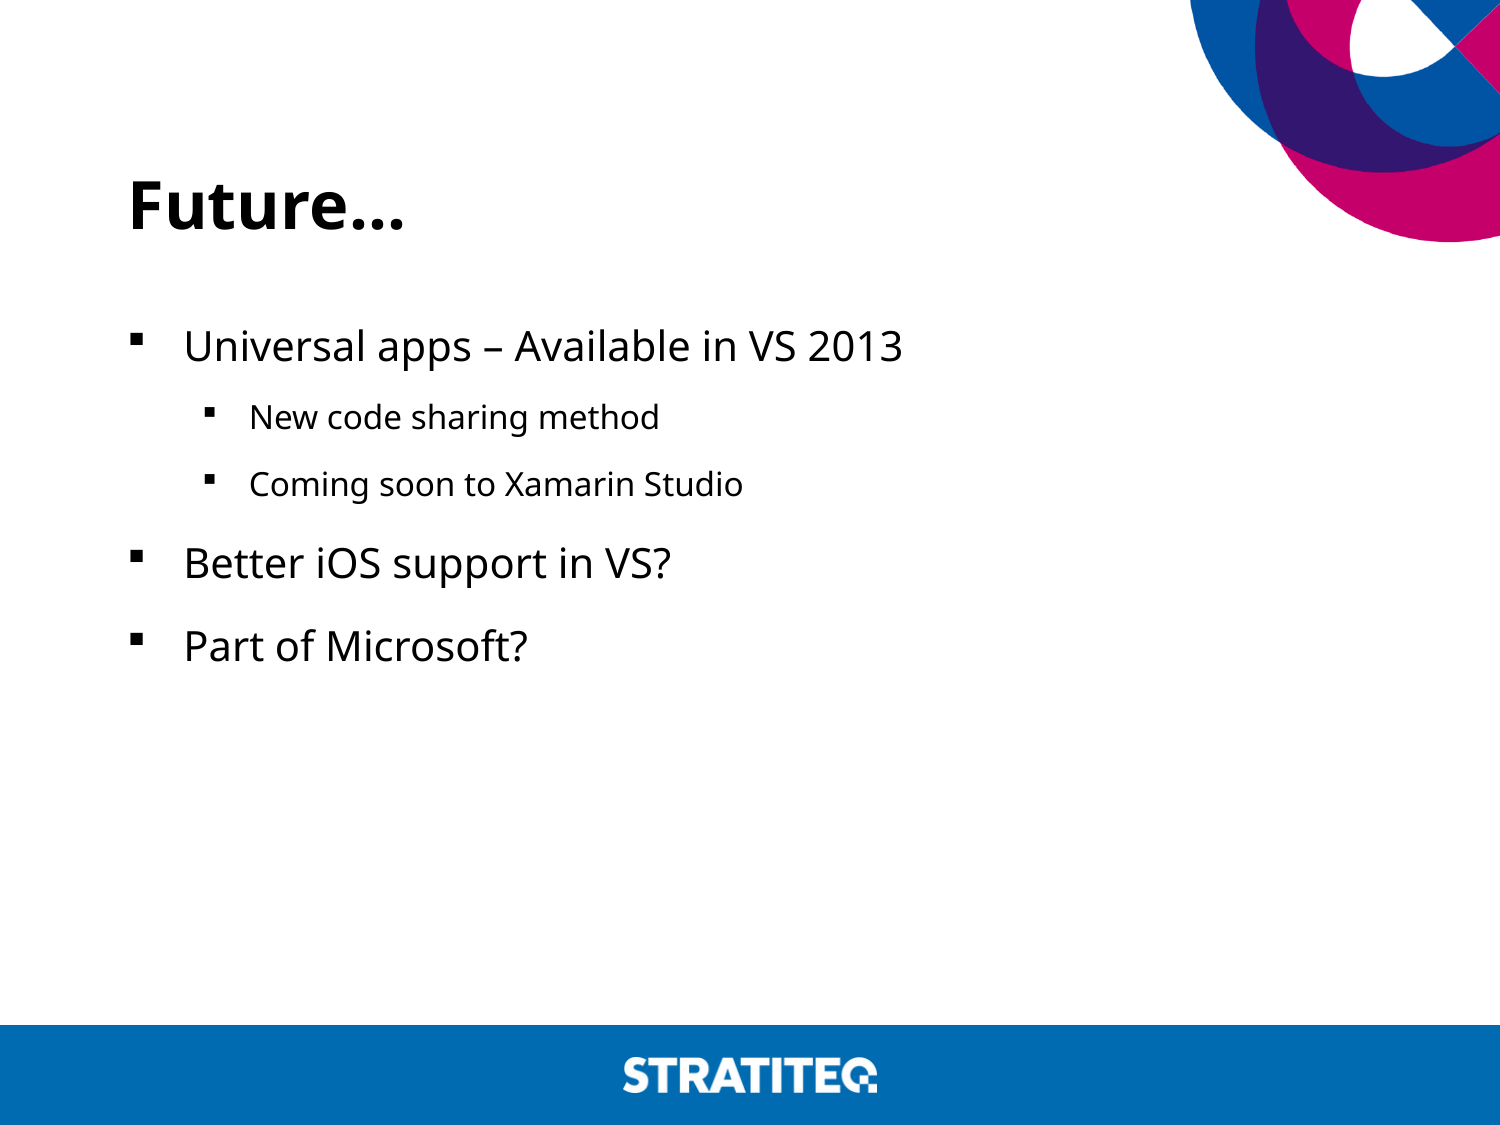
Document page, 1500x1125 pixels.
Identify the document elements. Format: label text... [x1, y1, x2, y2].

list Universal apps – Available in VS 2013 New code sharing method Coming soon to Xamarin Studio Better iOS support in VS? Part of Microsoft? [111, 287, 1389, 988]
title Future… [112, 174, 1384, 251]
picture [1178, 0, 1500, 256]
picture [623, 1057, 877, 1093]
